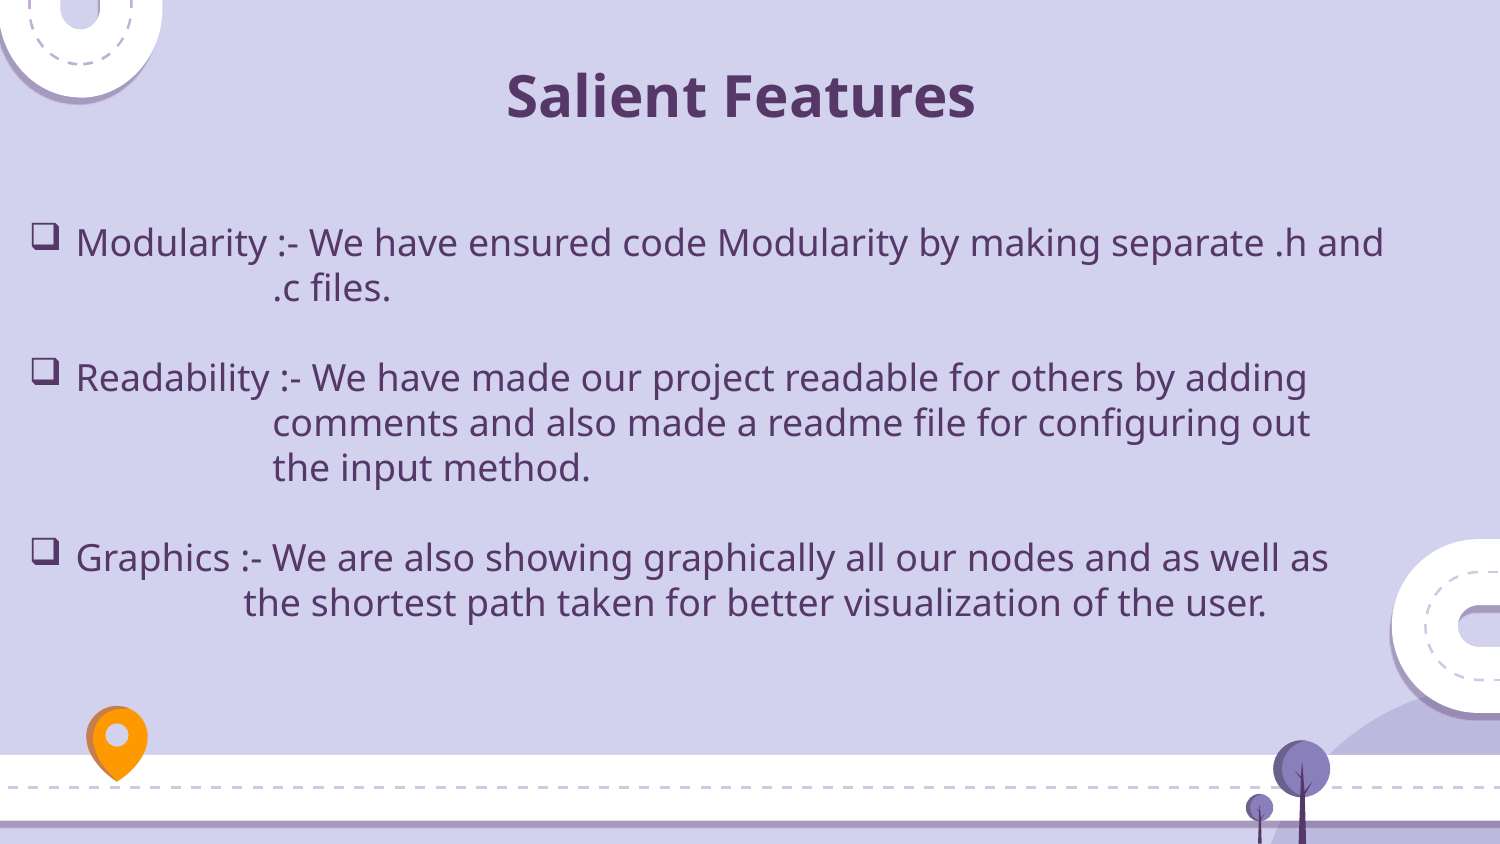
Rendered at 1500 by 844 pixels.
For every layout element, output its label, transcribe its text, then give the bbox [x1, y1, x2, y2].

subtitle Salient Features Modularity :- We have ensured code Modularity by making separate .h and .c files. Readability :- We have made our project readable for others by adding comments and also made a readme file for configuring out the input method. Graphics :- We are also showing graphically all our nodes and as well as the shortest path taken for better visualization of the user. [13, 44, 1470, 731]
